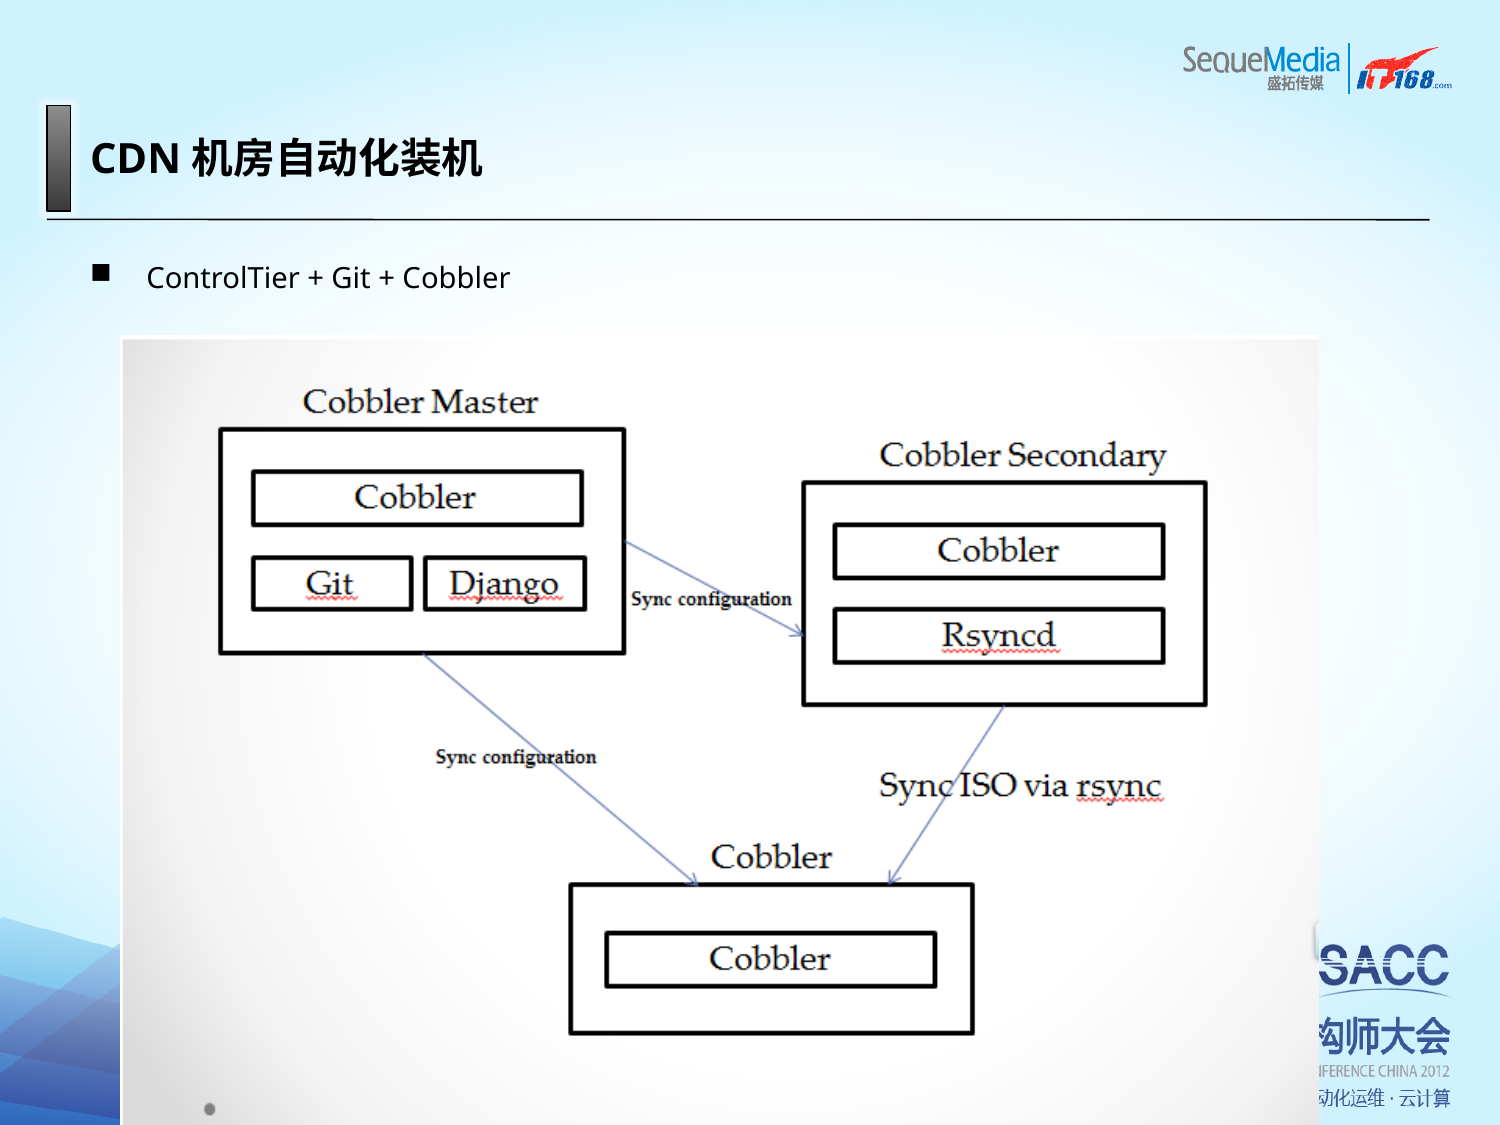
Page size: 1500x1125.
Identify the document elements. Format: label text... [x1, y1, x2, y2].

list ControlTier + Git + Cobbler [75, 234, 1425, 965]
title CDN机房自动化装机 [75, 93, 1425, 220]
picture [119, 335, 1319, 1125]
picture [0, 0, 1500, 1125]
